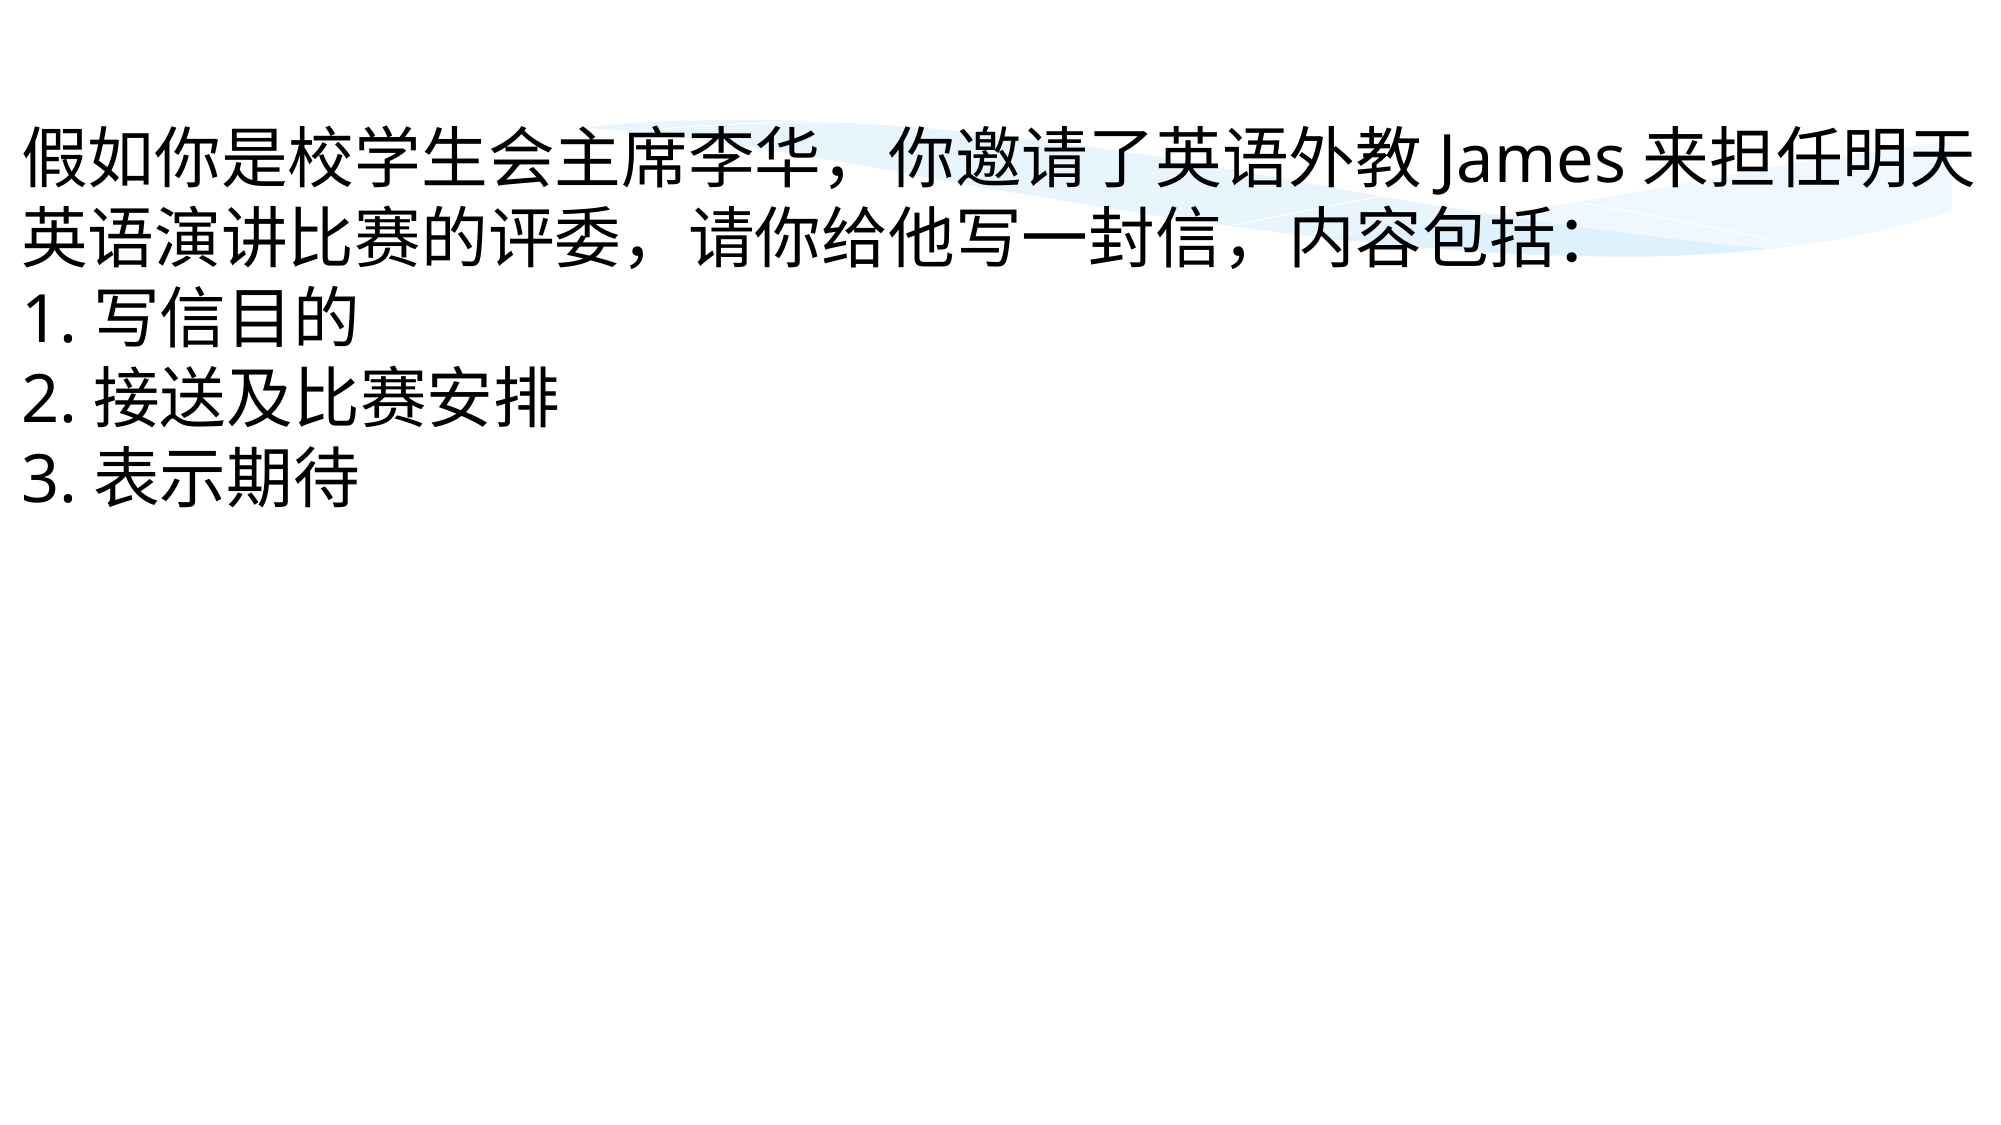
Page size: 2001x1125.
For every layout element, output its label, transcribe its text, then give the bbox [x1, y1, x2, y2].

text_box 假如你是校学生会主席李华，你邀请了英语外教James来担任明天 英语演讲比赛的评委，请你给他写一封信，内容包括： 1.写信目的 2.接送及比赛安排 3.表示期待 [6, 108, 2000, 524]
